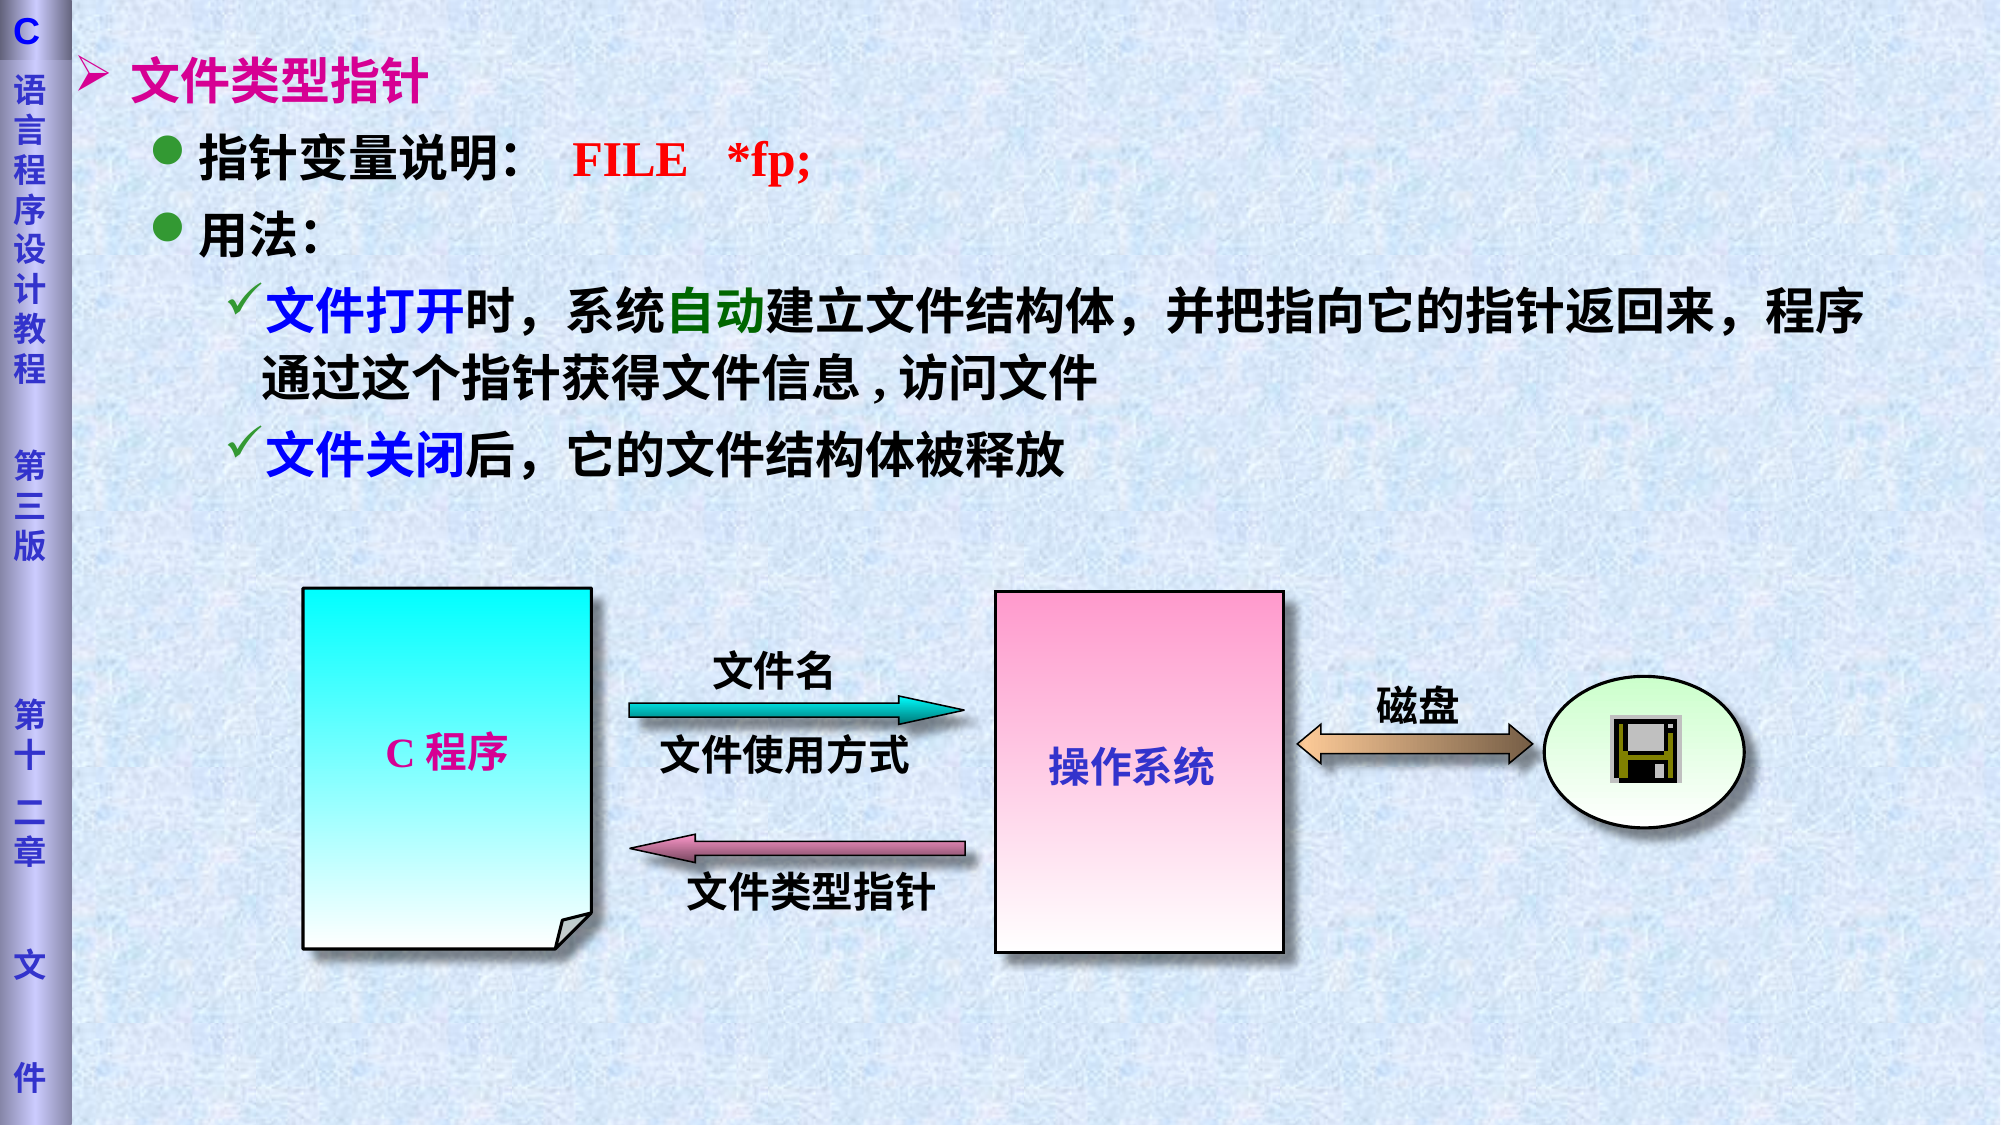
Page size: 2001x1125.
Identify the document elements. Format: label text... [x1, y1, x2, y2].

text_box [302, 587, 1745, 953]
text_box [0, 0, 72, 1125]
picture [72, 0, 2001, 1125]
list 文件类型指针 指针变量说明： FILE *fp; 用法： 文件打开时，系统自动建立文件结构体，并把指向它的指针返回来，程序通过这个指针获得文件信息,访问文件 文件关闭后，它的文件结构体被释放 [76, 35, 1910, 553]
